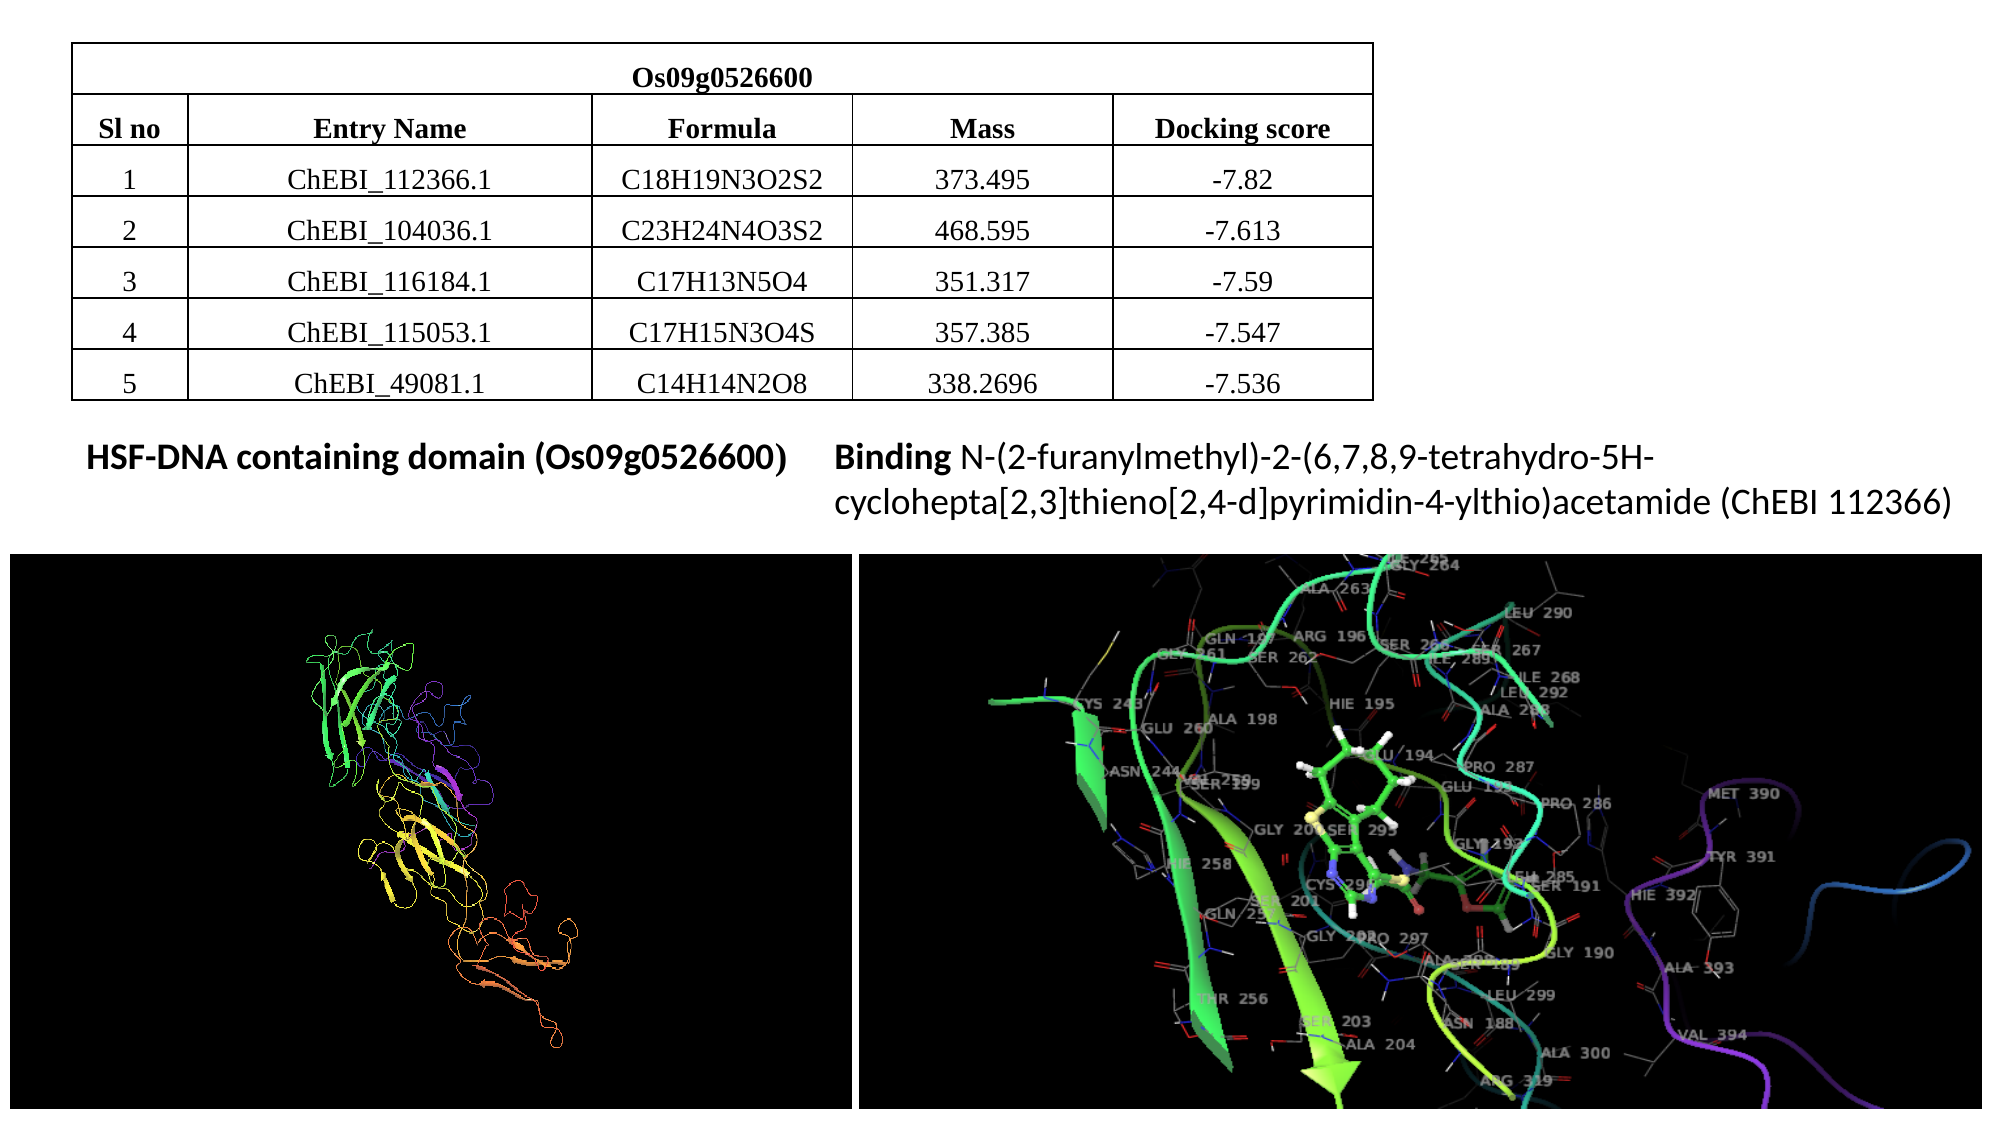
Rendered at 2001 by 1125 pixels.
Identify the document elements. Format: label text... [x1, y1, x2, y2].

table_cell Formula [593, 95, 852, 144]
picture [10, 554, 852, 1110]
table_cell ChEBI_49081.1 [189, 350, 591, 399]
table_cell ChEBI_104036.1 [189, 197, 591, 246]
table_cell 5 [73, 350, 187, 399]
table_cell C23H24N4O3S2 [593, 197, 852, 246]
table_cell Docking score [1114, 95, 1372, 144]
text_box Binding N-(2-furanylmethyl)-2-(6,7,8,9-tetrahydro-5H-cyclohepta[2,3]thieno[2,4-d]pyrimidin-4-ylthio)acetamide (ChEBI 112366) [819, 424, 2000, 530]
table_cell Sl no [73, 95, 187, 144]
table_cell 357.385 [853, 299, 1112, 348]
table_cell C14H14N2O8 [593, 350, 852, 399]
table_cell -7.547 [1114, 299, 1372, 348]
table_cell Mass [853, 95, 1112, 144]
table_cell -7.613 [1114, 197, 1372, 246]
table_cell ChEBI_116184.1 [189, 248, 591, 297]
table_cell 338.2696 [853, 350, 1112, 399]
table_cell 373.495 [853, 146, 1112, 195]
table_cell ChEBI_115053.1 [189, 299, 591, 348]
table_header Os09g0526600 [73, 44, 1372, 93]
table_cell 1 [73, 146, 187, 195]
table_cell -7.59 [1114, 248, 1372, 297]
table_cell -7.82 [1114, 146, 1372, 195]
table_cell C18H19N3O2S2 [593, 146, 852, 195]
table_cell 4 [73, 299, 187, 348]
table_cell 2 [73, 197, 187, 246]
picture [859, 554, 1982, 1110]
table_cell Entry Name [189, 95, 591, 144]
table_cell -7.536 [1114, 350, 1372, 399]
table_cell C17H15N3O4S [593, 299, 852, 348]
table_cell 468.595 [853, 197, 1112, 246]
table_cell ChEBI_112366.1 [189, 146, 591, 195]
table_cell 351.317 [853, 248, 1112, 297]
text_box HSF-DNA containing domain (Os09g0526600) [71, 424, 819, 485]
table_cell C17H13N5O4 [593, 248, 852, 297]
table_cell 3 [73, 248, 187, 297]
